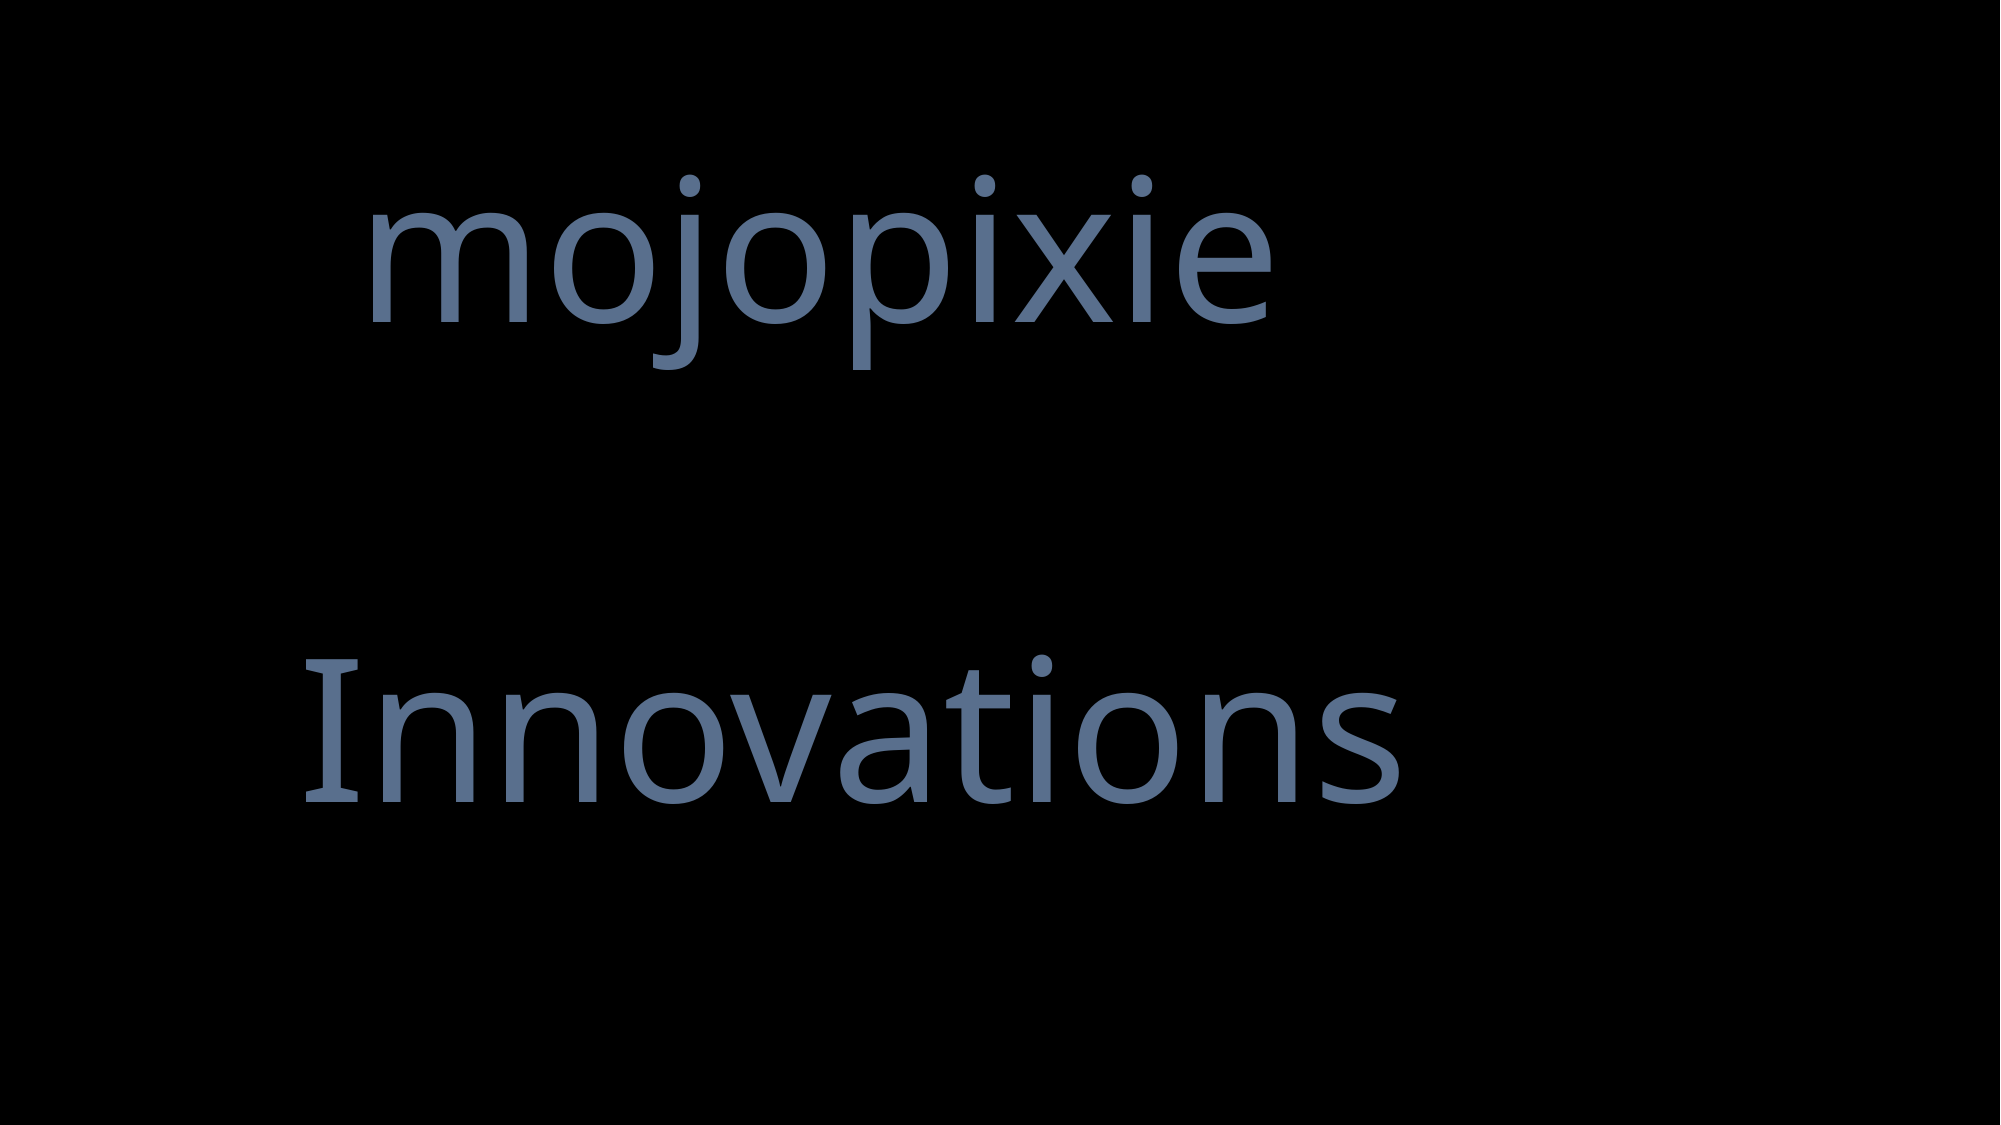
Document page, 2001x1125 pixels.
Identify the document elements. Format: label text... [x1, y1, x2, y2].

text_box mojopixie Innovations [283, 24, 1737, 1090]
